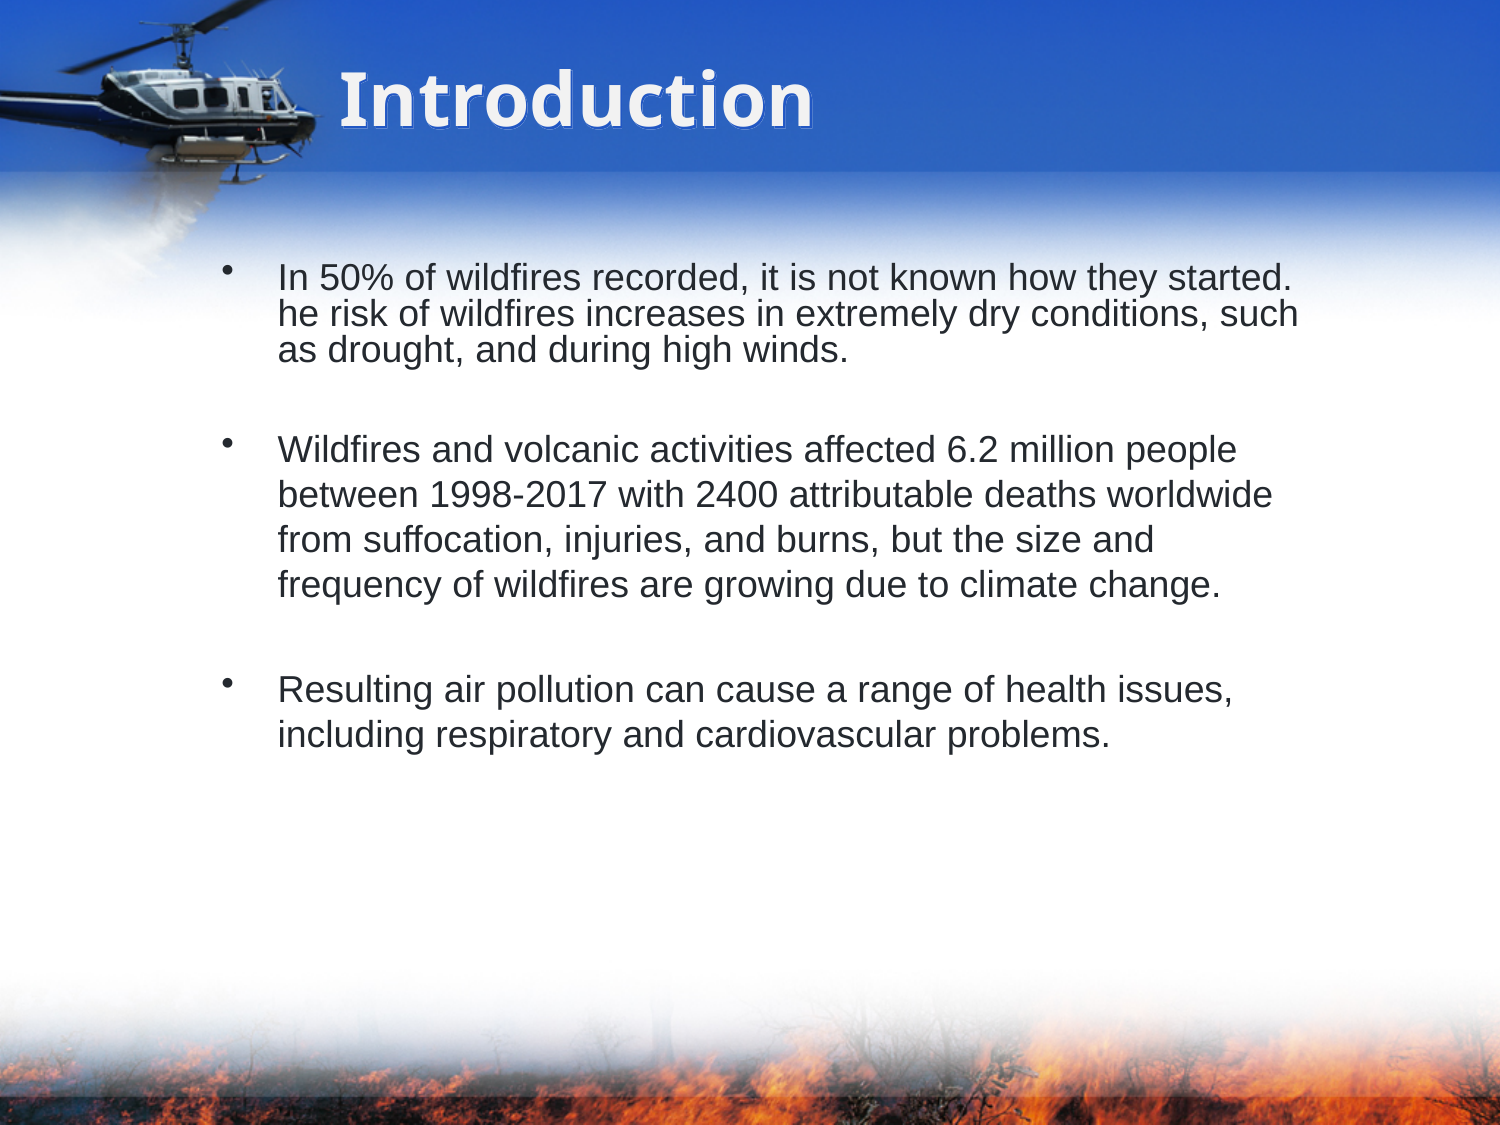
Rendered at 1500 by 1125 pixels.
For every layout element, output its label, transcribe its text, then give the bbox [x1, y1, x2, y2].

picture [0, 0, 1500, 1125]
title Introduction [324, 42, 1460, 150]
list In 50% of wildfires recorded, it is not known how they started. he risk of wildfires increases in extremely dry conditions, such as drought, and during high winds. Wildfires and volcanic activities affected 6.2 million people between 1998-2017 with 2400 attributable deaths worldwide from suffocation, injuries, and burns, but the size and frequency of wildfires are growing due to climate change. Resulting air pollution can cause a range of health issues, including respiratory and cardiovascular problems. [206, 253, 1318, 811]
